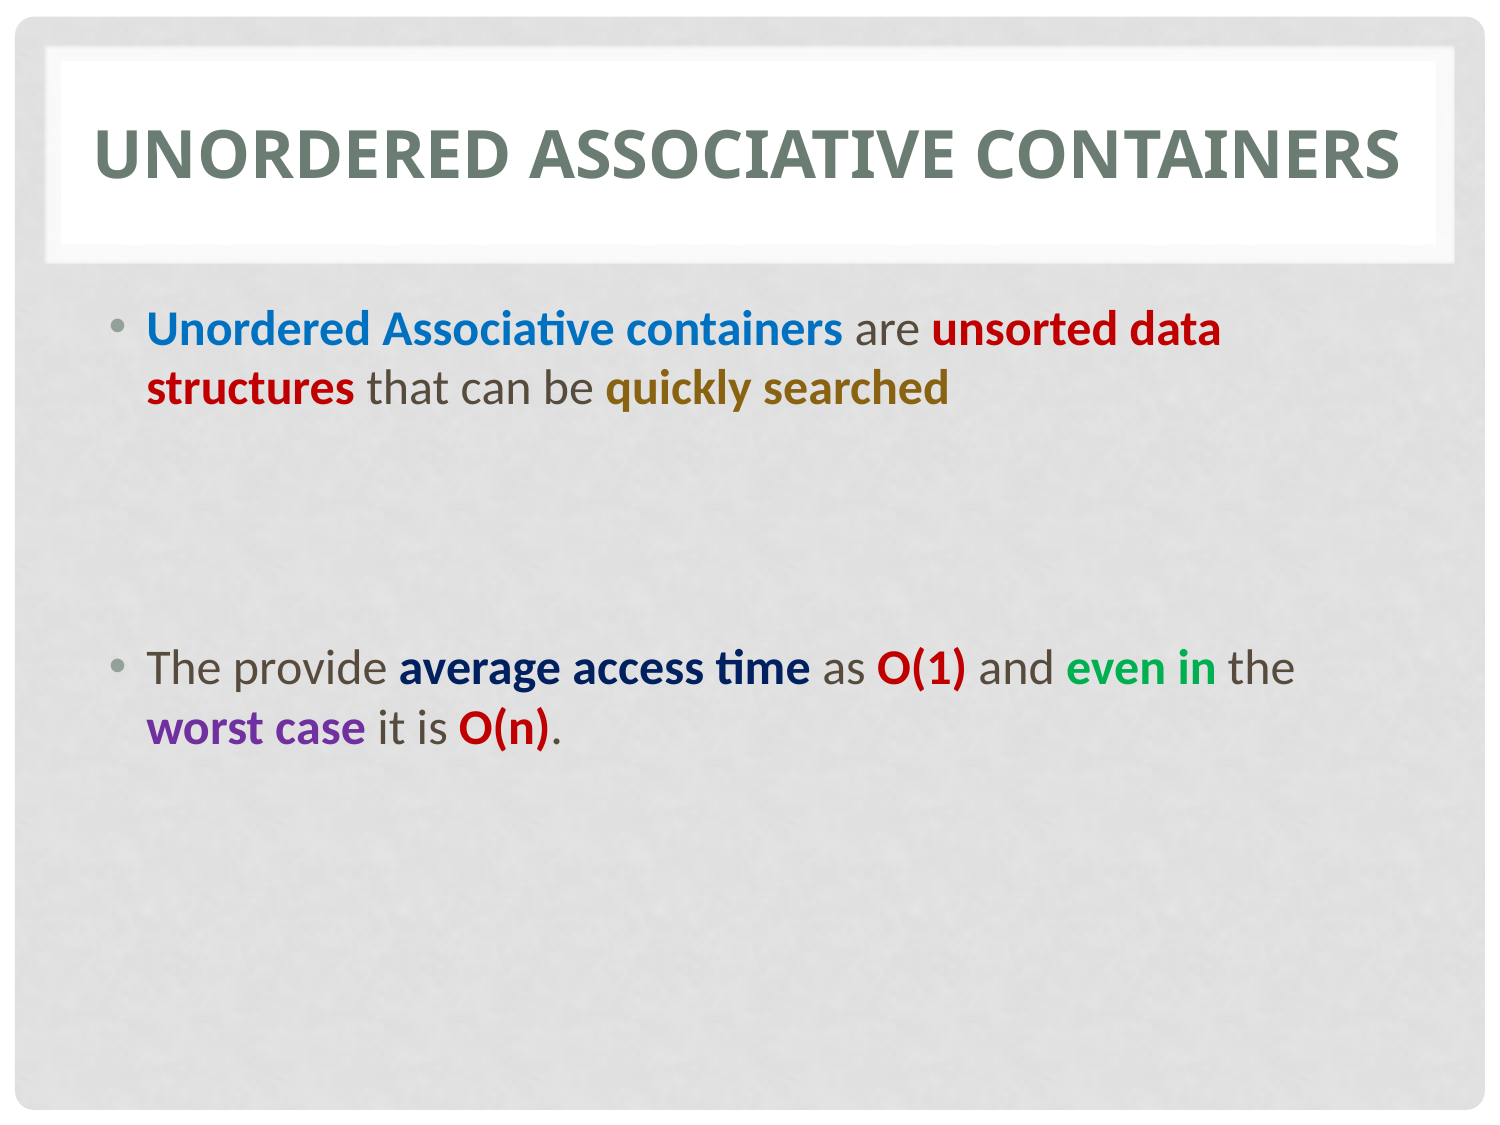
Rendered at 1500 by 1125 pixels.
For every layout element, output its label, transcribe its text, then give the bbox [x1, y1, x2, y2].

title Unordered associative containers [69, 66, 1425, 238]
list Unordered Associative containers are unsorted data structures that can be quickly searched The provide average access time as O(1) and even in the worst case it is O(n). [75, 287, 1425, 1071]
